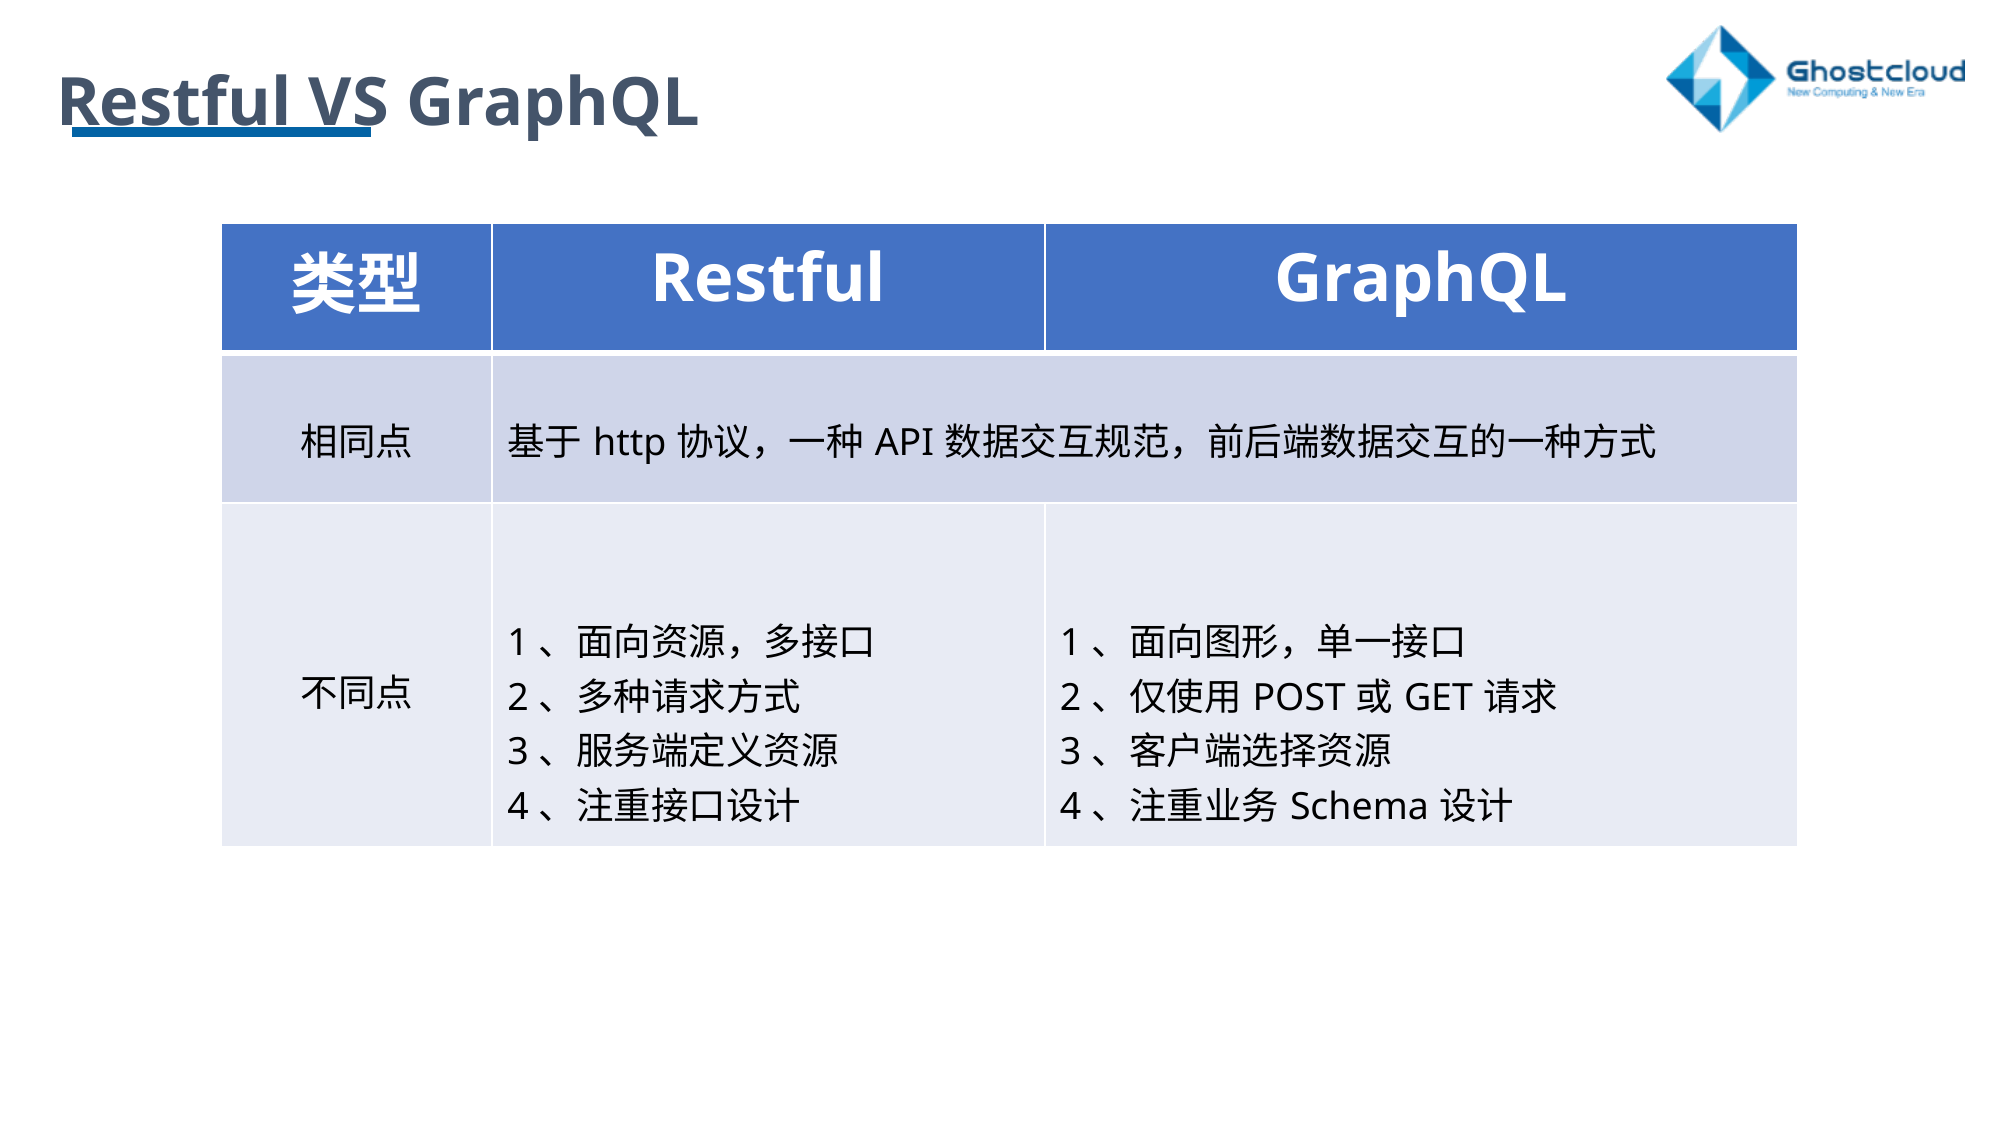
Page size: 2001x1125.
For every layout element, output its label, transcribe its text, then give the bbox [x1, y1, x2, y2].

table_cell 1、面向图形，单一接口 2、仅使用POST或GET请求 3、客户端选择资源 4、注重业务Schema设计 [1046, 504, 1797, 846]
table_header GraphQL [1046, 224, 1797, 350]
table_cell 基于http协议，一种API数据交互规范，前后端数据交互的一种方式 [493, 356, 1797, 502]
picture [1666, 25, 1965, 133]
table_header Restful [493, 224, 1044, 350]
table_header 类型 [222, 224, 491, 350]
table_cell 1、面向资源，多接口 2、多种请求方式 3、服务端定义资源 4、注重接口设计 [493, 504, 1044, 846]
table_cell 相同点 [222, 356, 491, 502]
table_cell 不同点 [222, 504, 491, 846]
text_box Restful VS GraphQL [41, 11, 800, 147]
